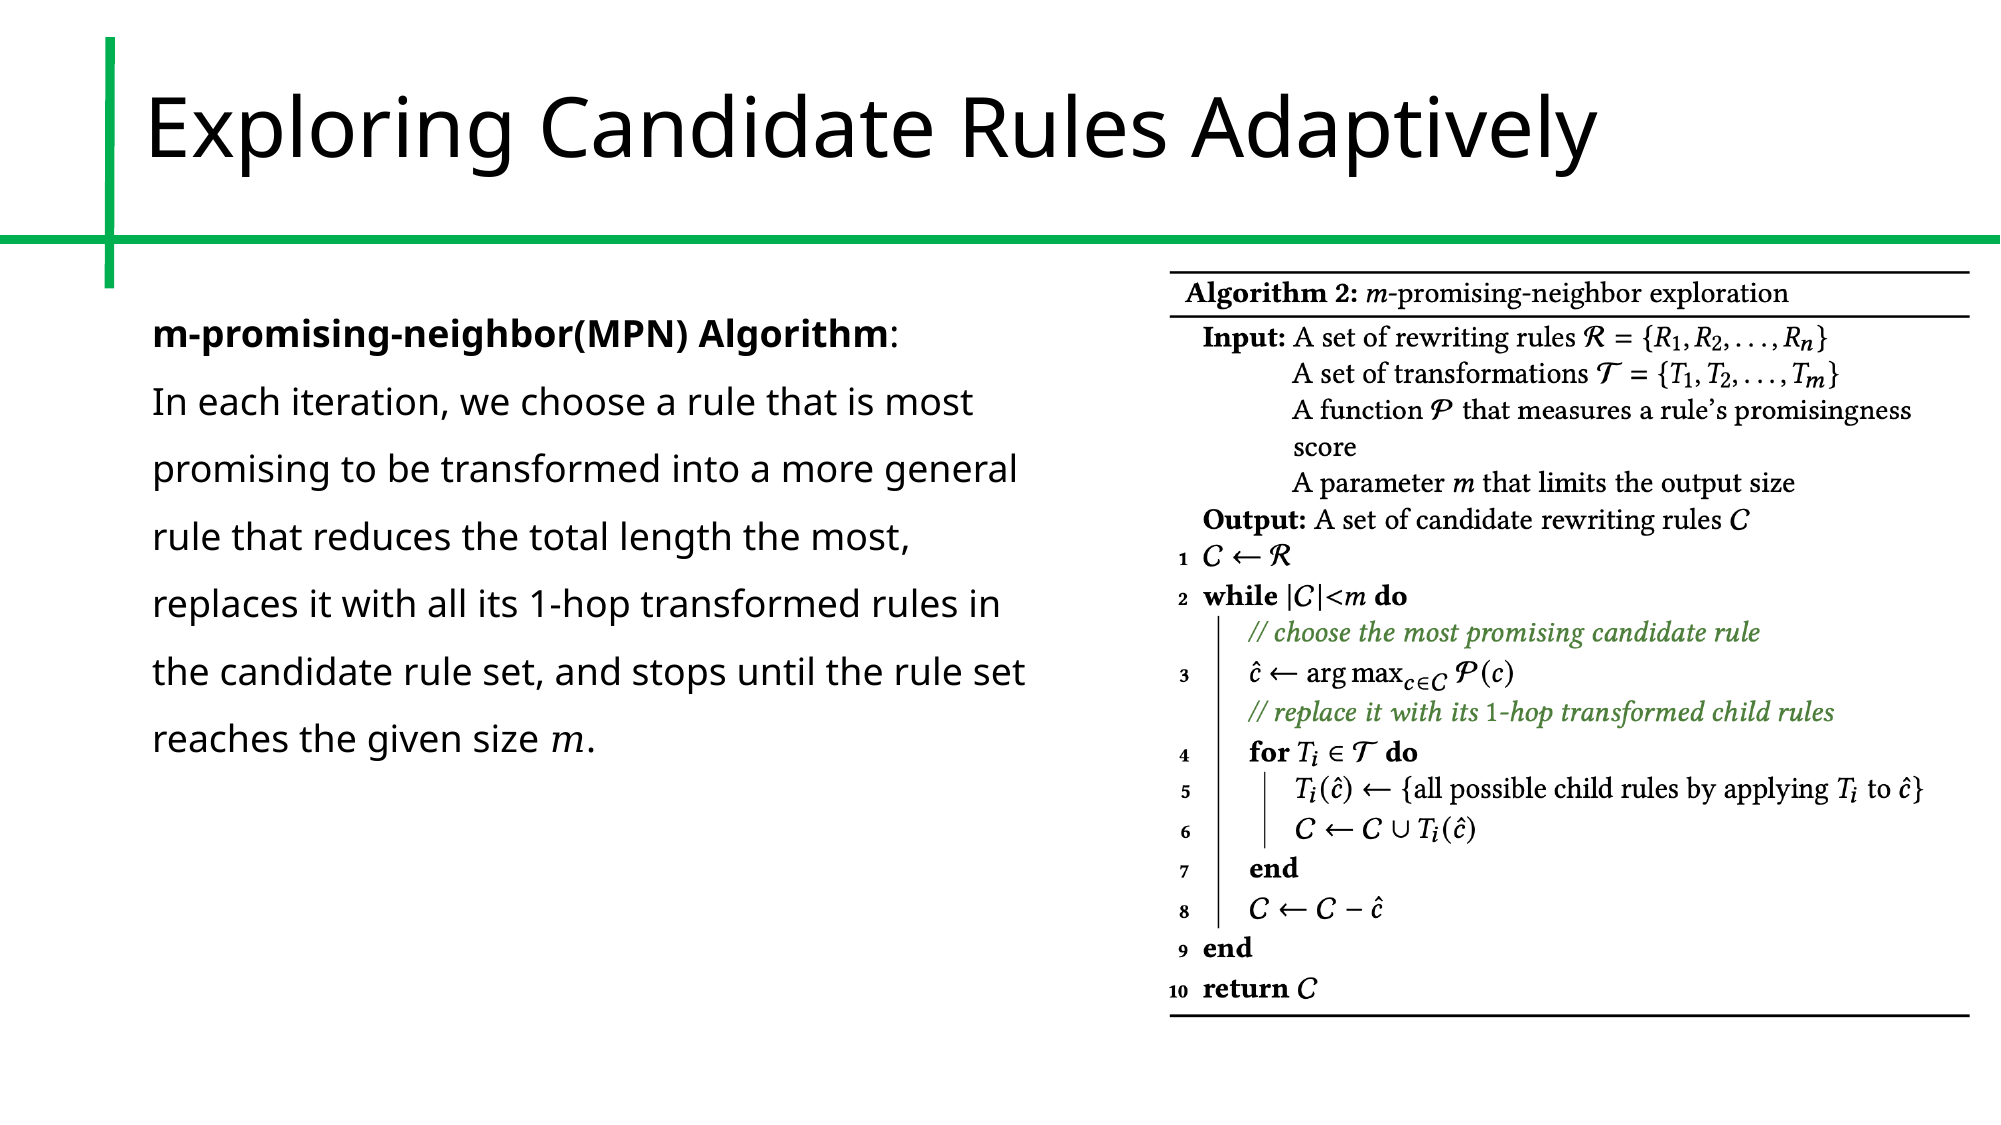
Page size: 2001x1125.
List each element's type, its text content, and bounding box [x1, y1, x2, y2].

text_box m-promising-neighbor(MPN) Algorithm: In each iteration, we choose a rule that is most promising to be transformed into a more general rule that reduces the total length the most, replaces it with all its 1-hop transformed rules in the candidate rule set, and stops until the rule set reaches the given size 𝑚. [137, 280, 1068, 768]
title Exploring Candidate Rules Adaptively [136, 20, 1863, 240]
picture [1162, 258, 1977, 1030]
